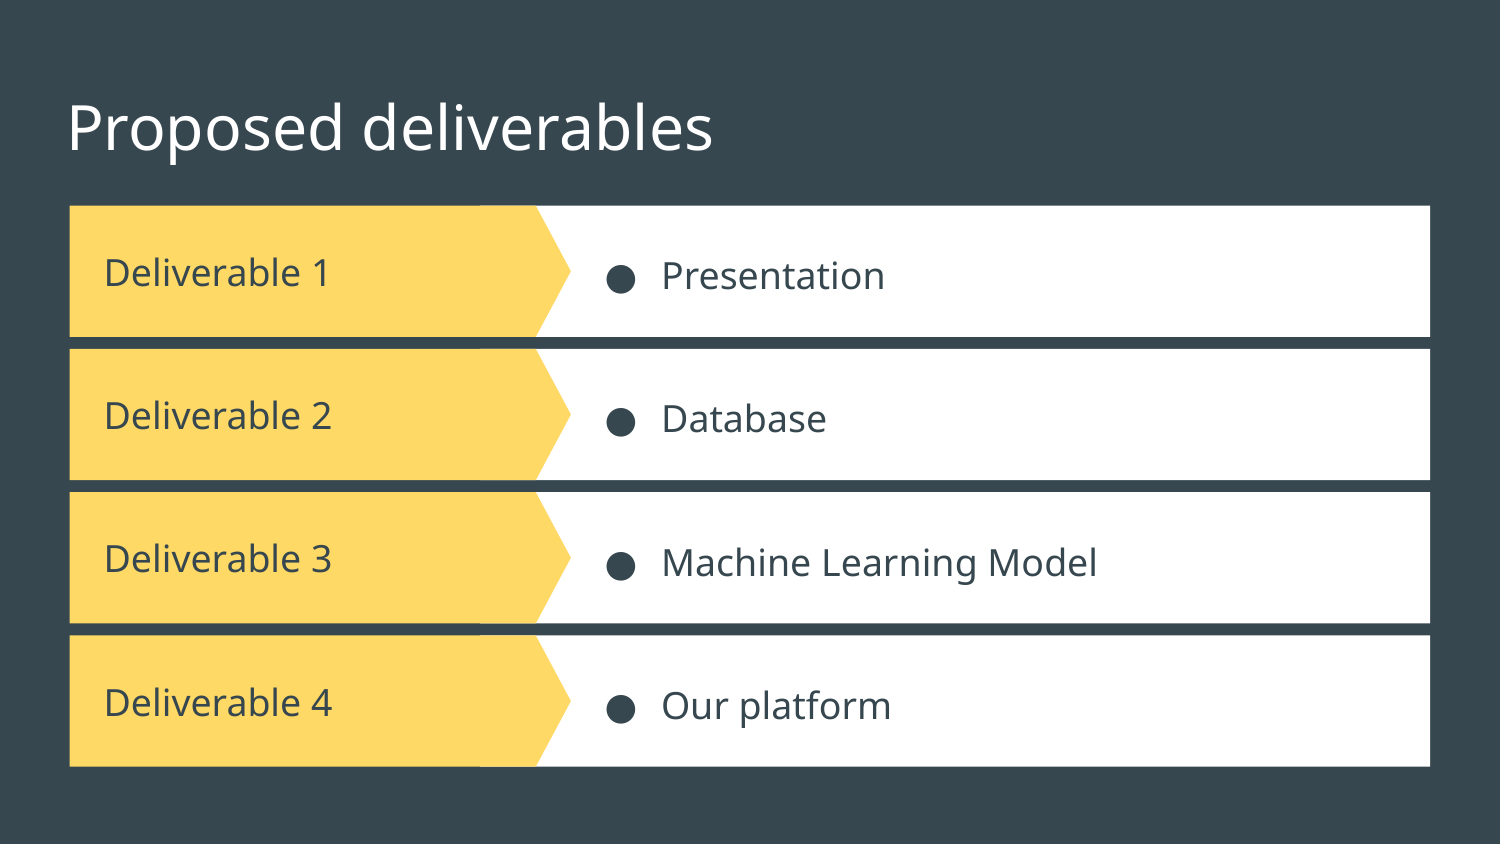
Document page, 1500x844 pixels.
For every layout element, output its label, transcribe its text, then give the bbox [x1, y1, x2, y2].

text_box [69, 205, 1431, 338]
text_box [69, 491, 1431, 624]
title Proposed deliverables [51, 72, 1449, 167]
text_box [69, 635, 1431, 767]
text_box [69, 348, 1431, 481]
